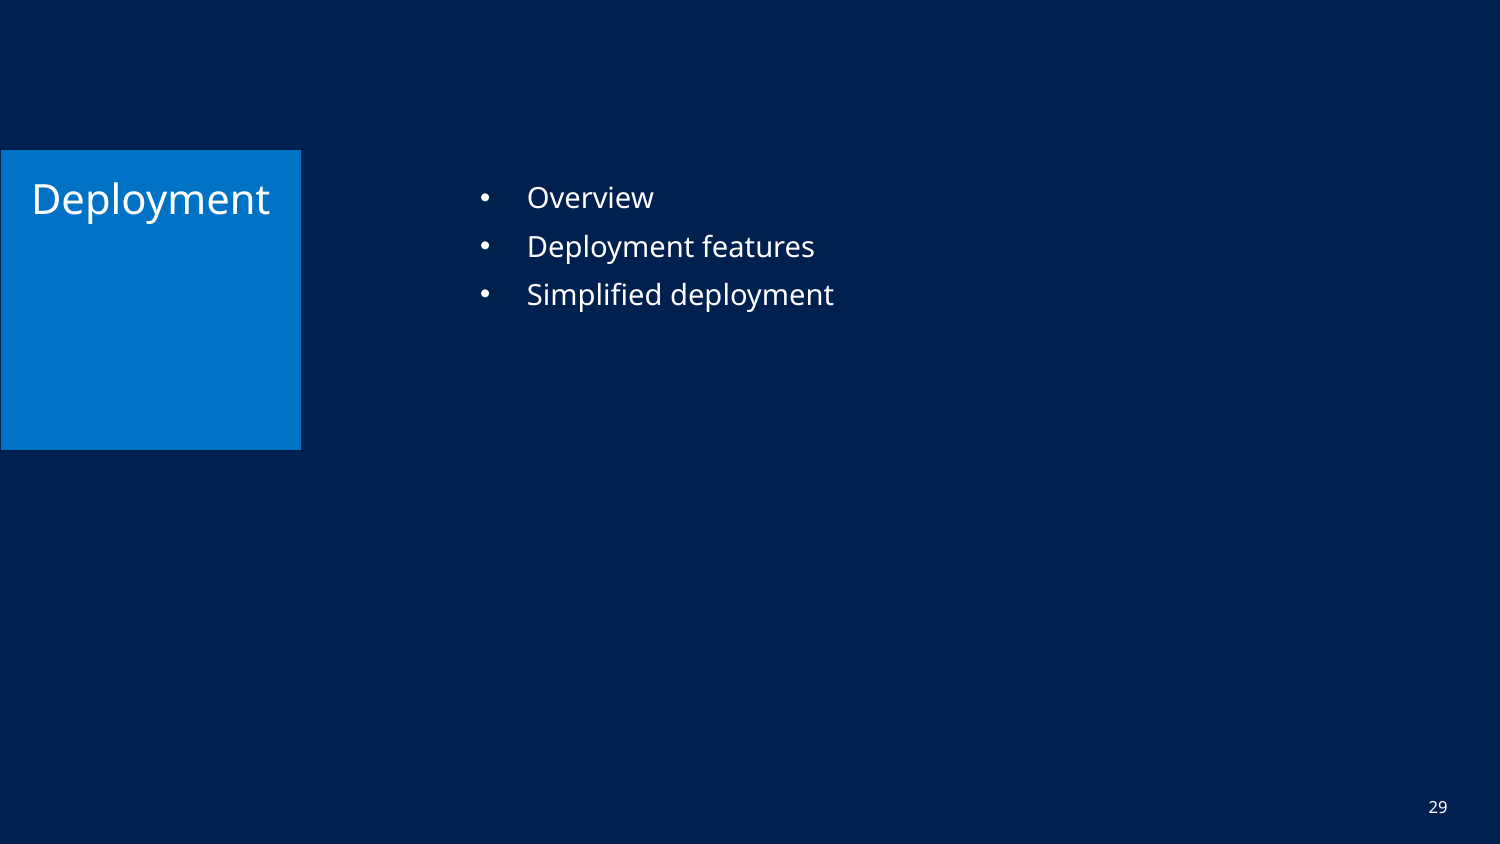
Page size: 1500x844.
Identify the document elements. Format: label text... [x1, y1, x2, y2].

list Overview Deployment features Simplified deployment [450, 150, 1463, 772]
title Deployment [1, 150, 302, 450]
slide_number 29 [1112, 782, 1463, 827]
